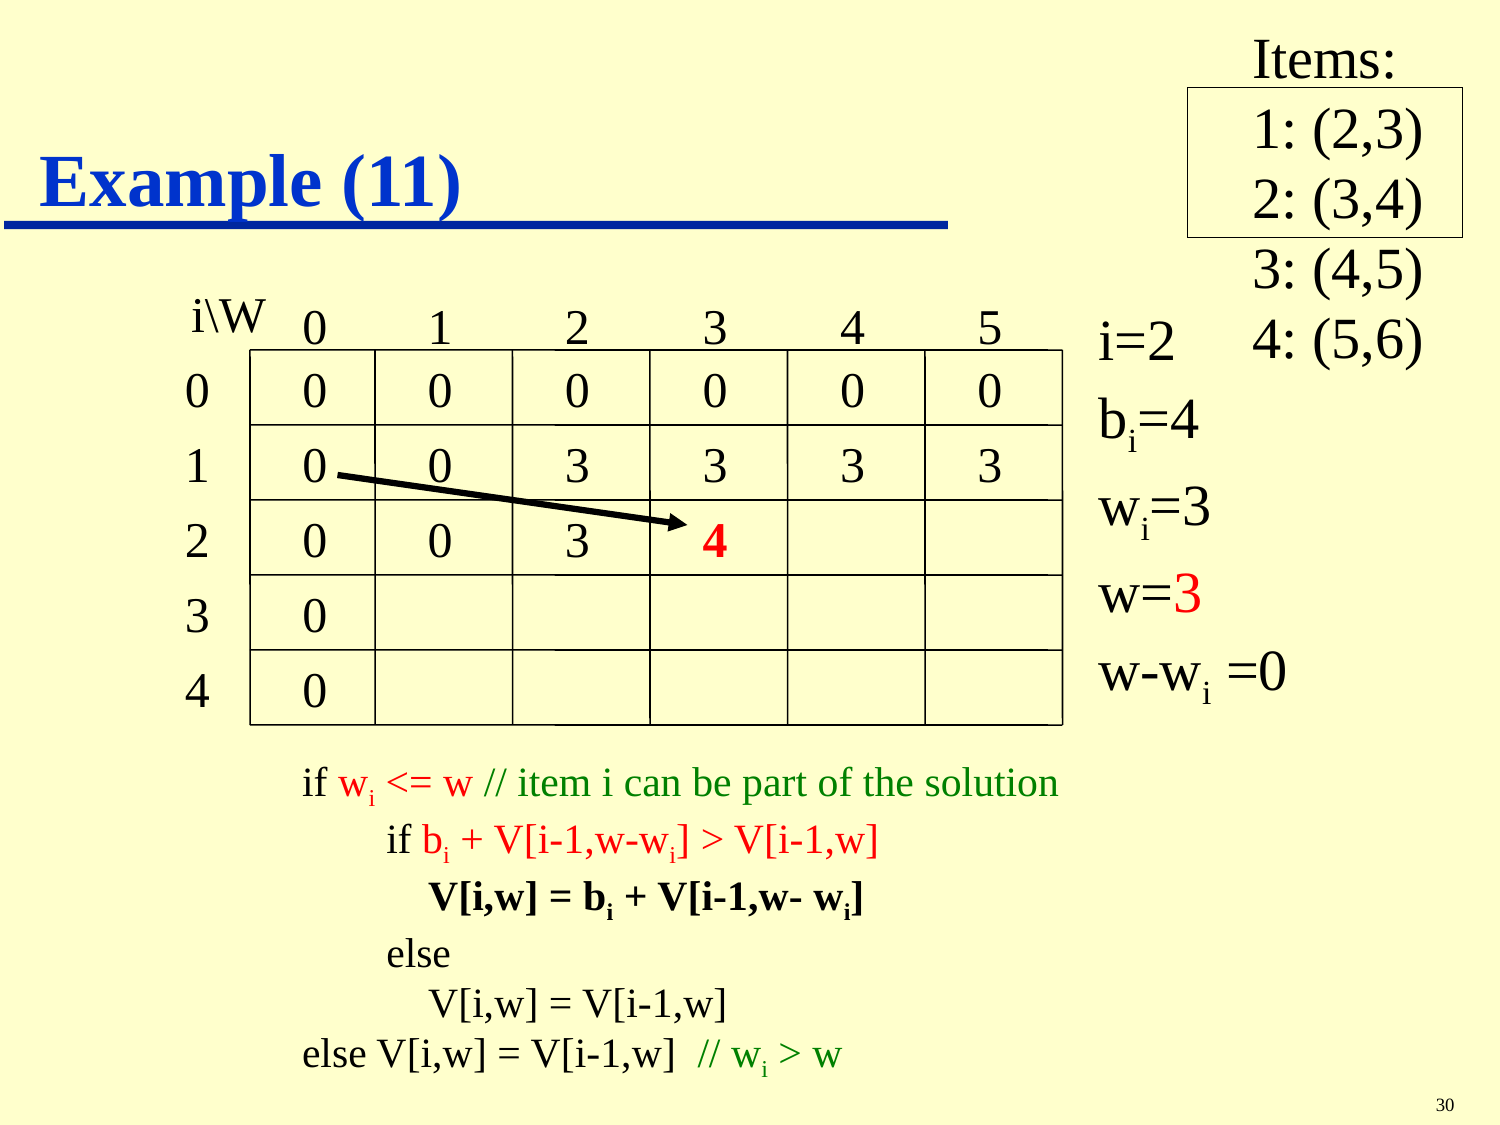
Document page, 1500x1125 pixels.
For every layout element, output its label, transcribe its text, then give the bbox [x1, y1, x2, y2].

text_box Items: 1: (2,3) 2: (3,4) 3: (4,5) 4: (5,6) [1237, 12, 1454, 87]
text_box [169, 274, 1063, 726]
text_box if wi <= w // item i can be part of the solution if bi + V[i-1,w-wi] > V[i-1,w] V[i,w] = bi + V[i-1,w- wi] else V[i,w] = V[i-1,w] else V[i,w] = V[i-1,w] // wi > w [287, 747, 1425, 1090]
title Example (11) [24, 47, 1001, 230]
text_box Items: 1: (2,3) 2: (3,4) 3: (4,5) 4: (5,6) [1237, 238, 1454, 378]
text_box [1187, 87, 1463, 238]
text_box i=2 bi=4 wi=3 w=3 w-wi =0 [1083, 287, 1325, 719]
